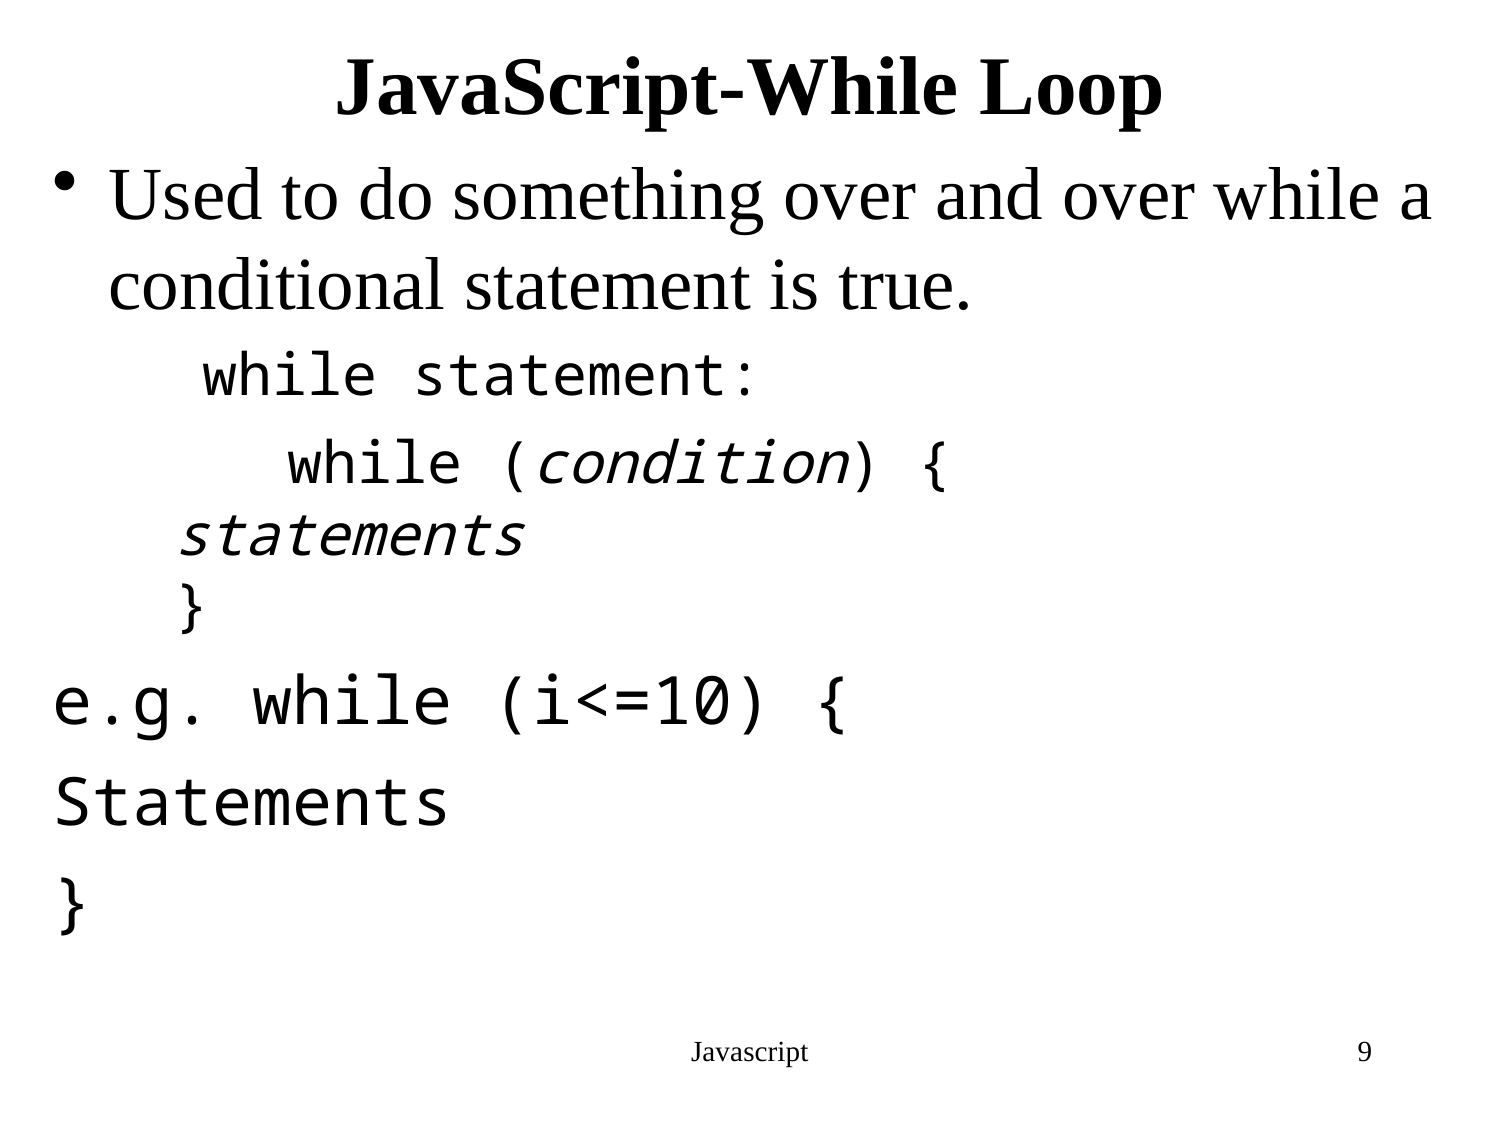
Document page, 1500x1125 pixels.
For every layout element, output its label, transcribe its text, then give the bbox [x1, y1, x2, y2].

title JavaScript-While Loop [112, 0, 1388, 137]
footer Javascript [512, 1024, 988, 1101]
slide_number 9 [1074, 1024, 1388, 1101]
list Used to do something over and over while a conditional statement is true. while statement: while (condition) { statements } e.g. while (i<=10) { Statements } [37, 137, 1463, 1001]
